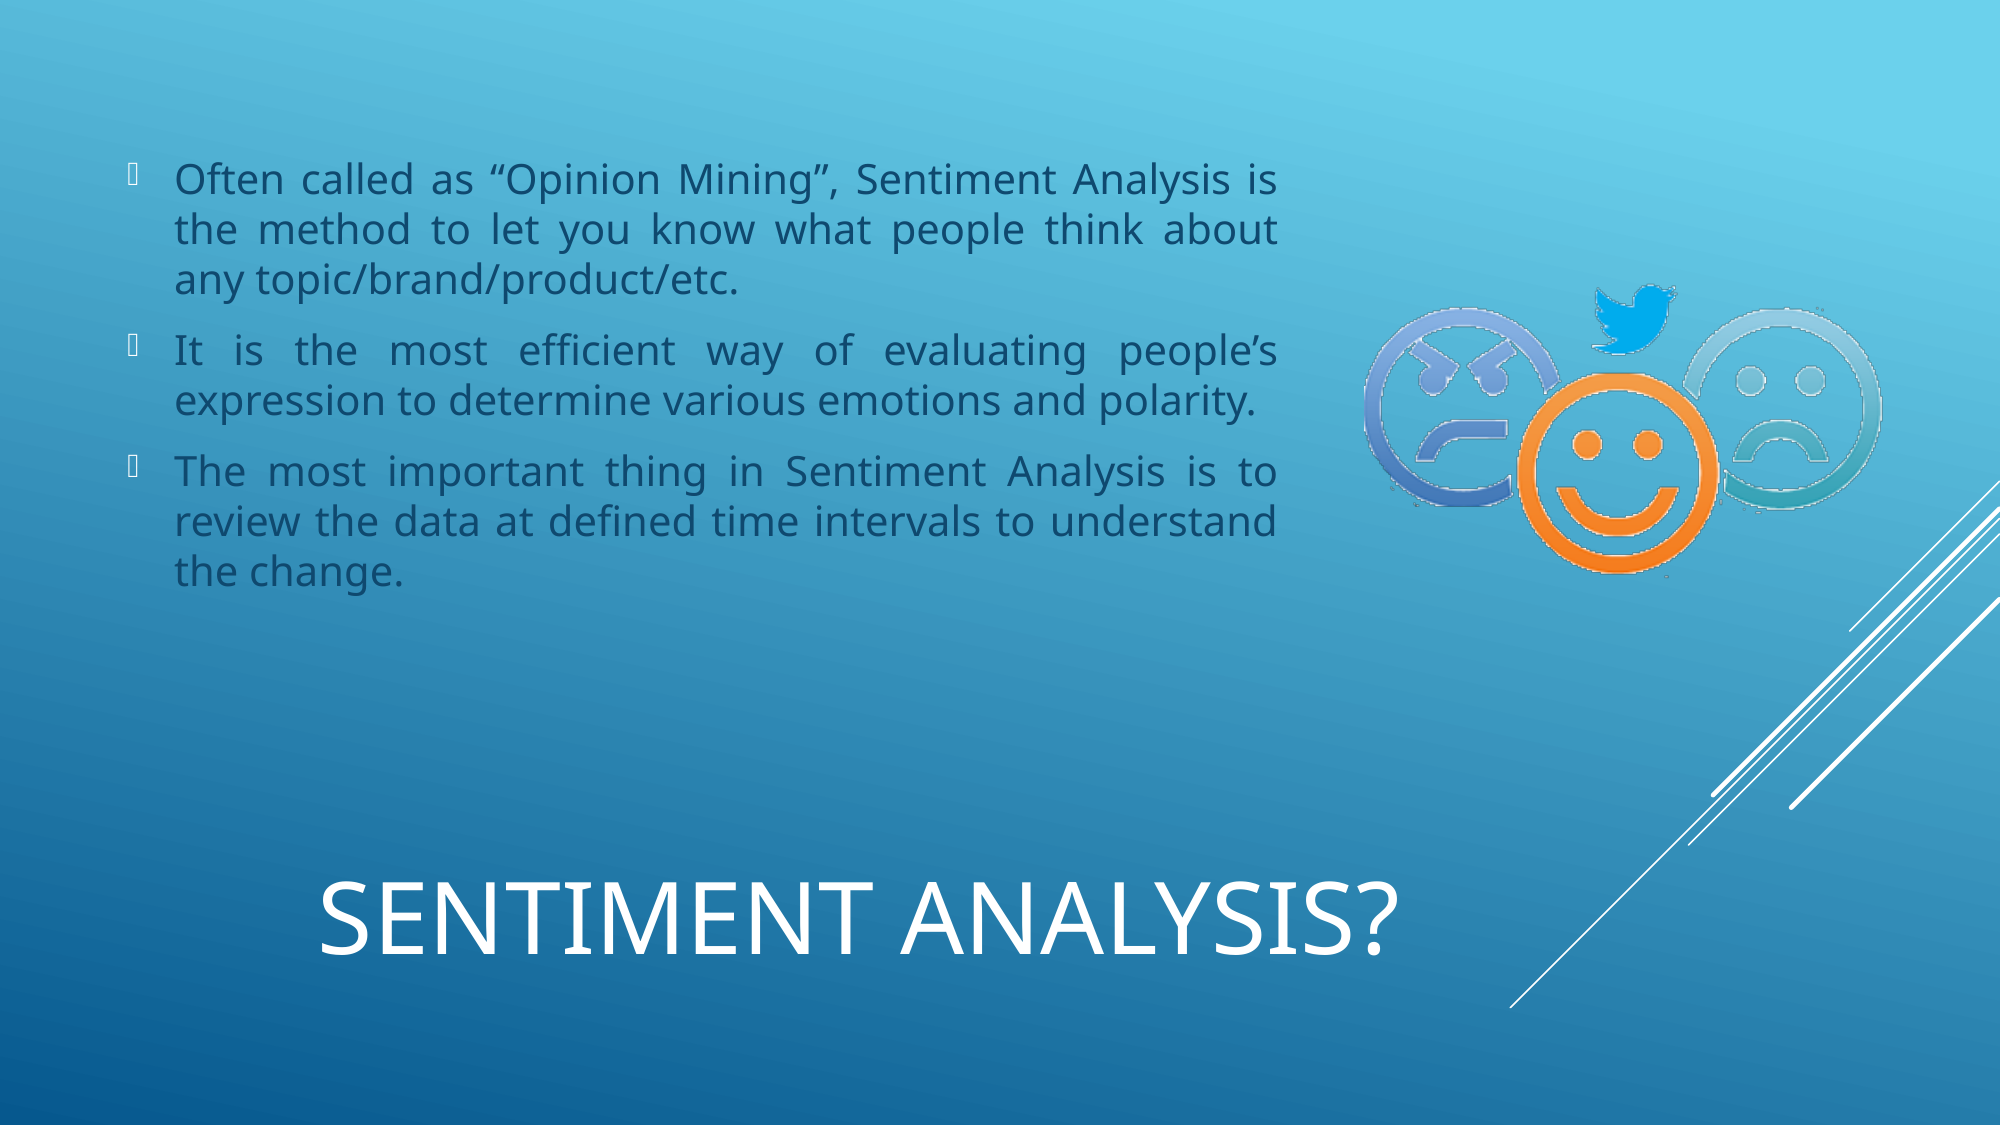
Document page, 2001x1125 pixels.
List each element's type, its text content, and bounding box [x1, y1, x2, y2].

list Often called as “Opinion Mining”, Sentiment Analysis is the method to let you know what people think about any topic/brand/product/etc. It is the most efficient way of evaluating people’s expression to determine various emotions and polarity. The most important thing in Sentiment Analysis is to review the data at defined time intervals to understand the change. [112, 112, 1294, 706]
title SENTIMENT ANALYSIS? [112, 736, 1510, 984]
picture [1364, 281, 1888, 588]
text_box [1510, 480, 2000, 1008]
text_box [0, 0, 2000, 1125]
